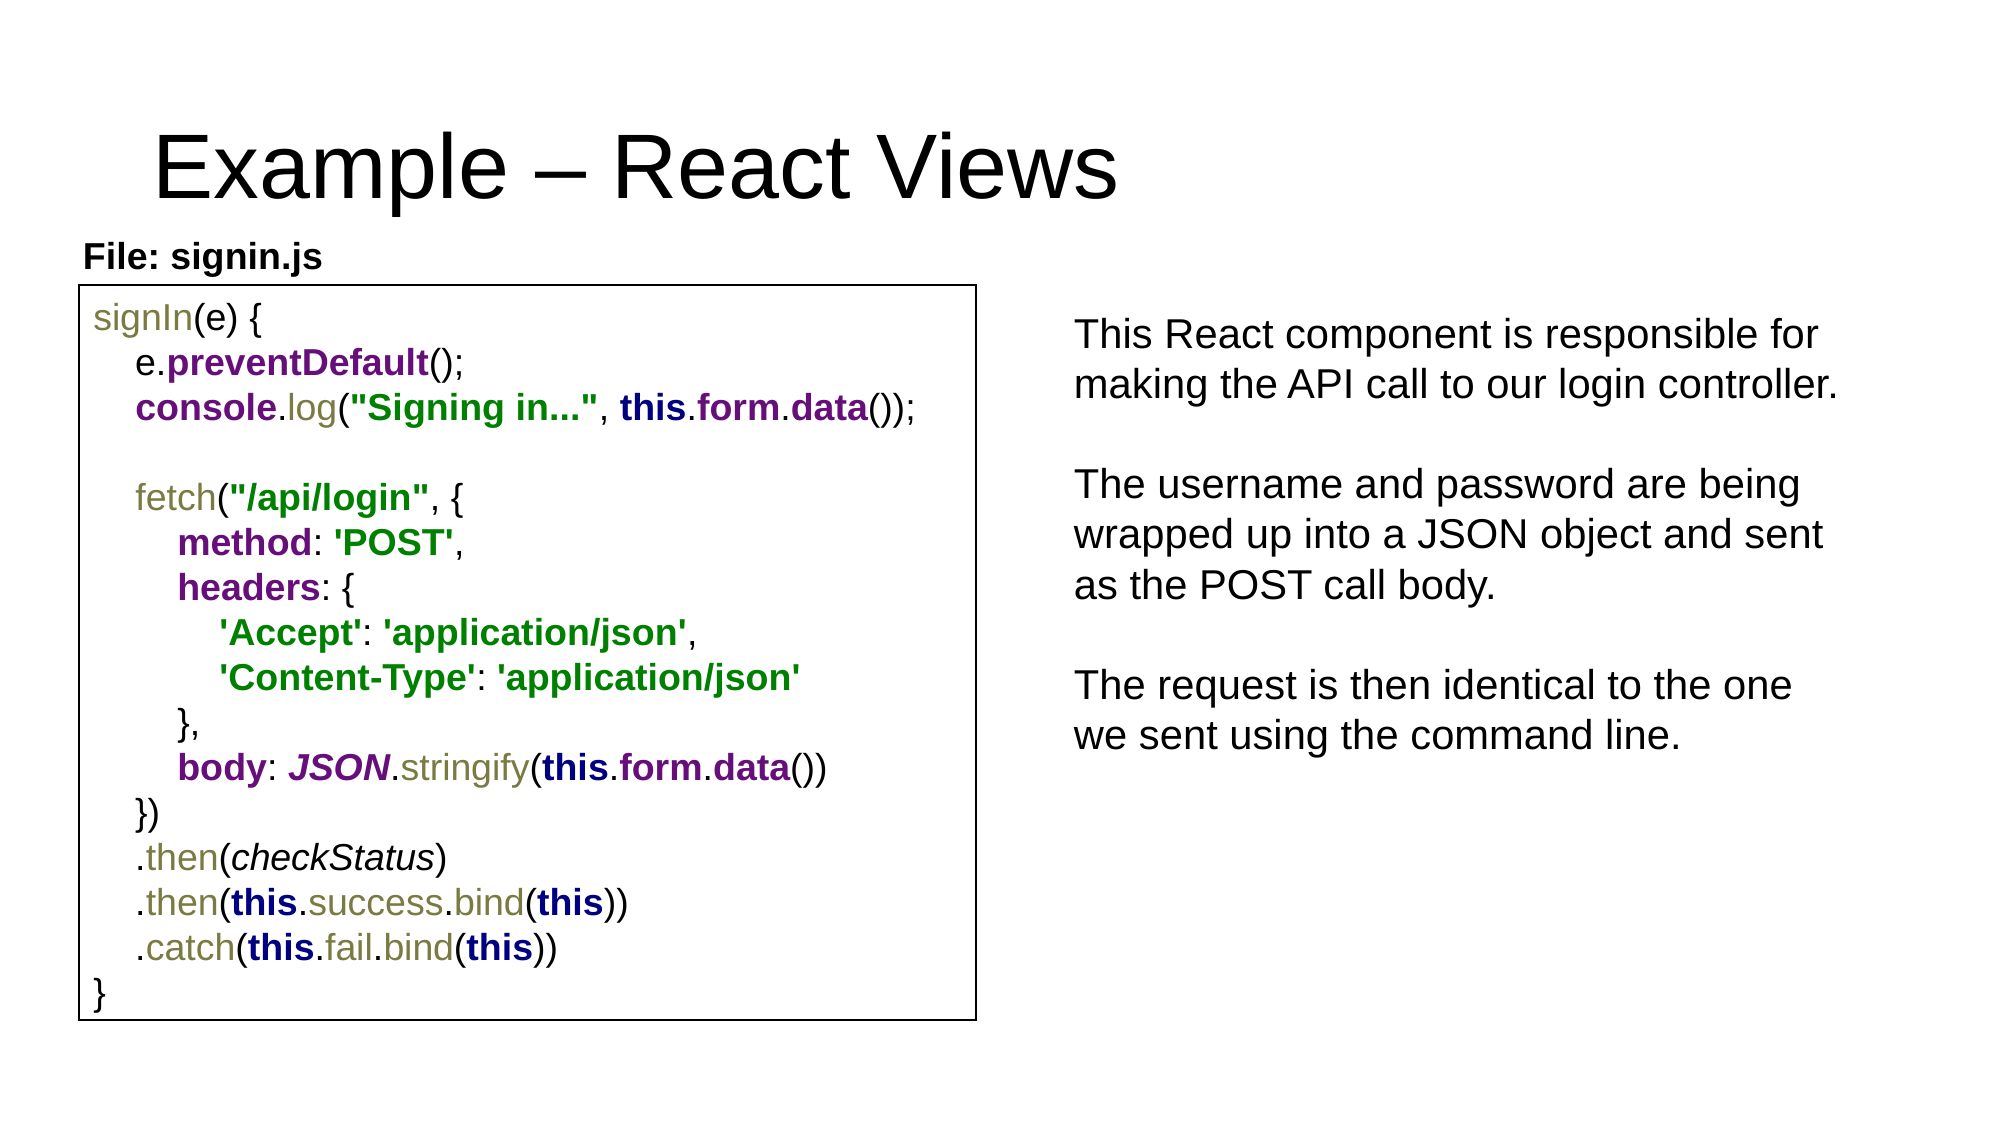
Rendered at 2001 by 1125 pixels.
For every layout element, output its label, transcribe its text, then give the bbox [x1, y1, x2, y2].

text_box signIn(e) { e.preventDefault(); console.log("Signing in...", this.form.data()); fetch("/api/login", { method: 'POST', headers: { 'Accept': 'application/json', 'Content-Type': 'application/json' }, body: JSON.stringify(this.form.data()) }) .then(checkStatus) .then(this.success.bind(this)) .catch(this.fail.bind(this)) } [78, 284, 977, 1021]
title Example – React Views [137, 59, 1863, 278]
text_box File: signin.js [68, 224, 339, 285]
list This React component is responsible for making the API call to our login controller. The username and password are being wrapped up into a JSON object and sent as the POST call body. The request is then identical to the one we sent using the command line. [1059, 299, 1863, 1014]
